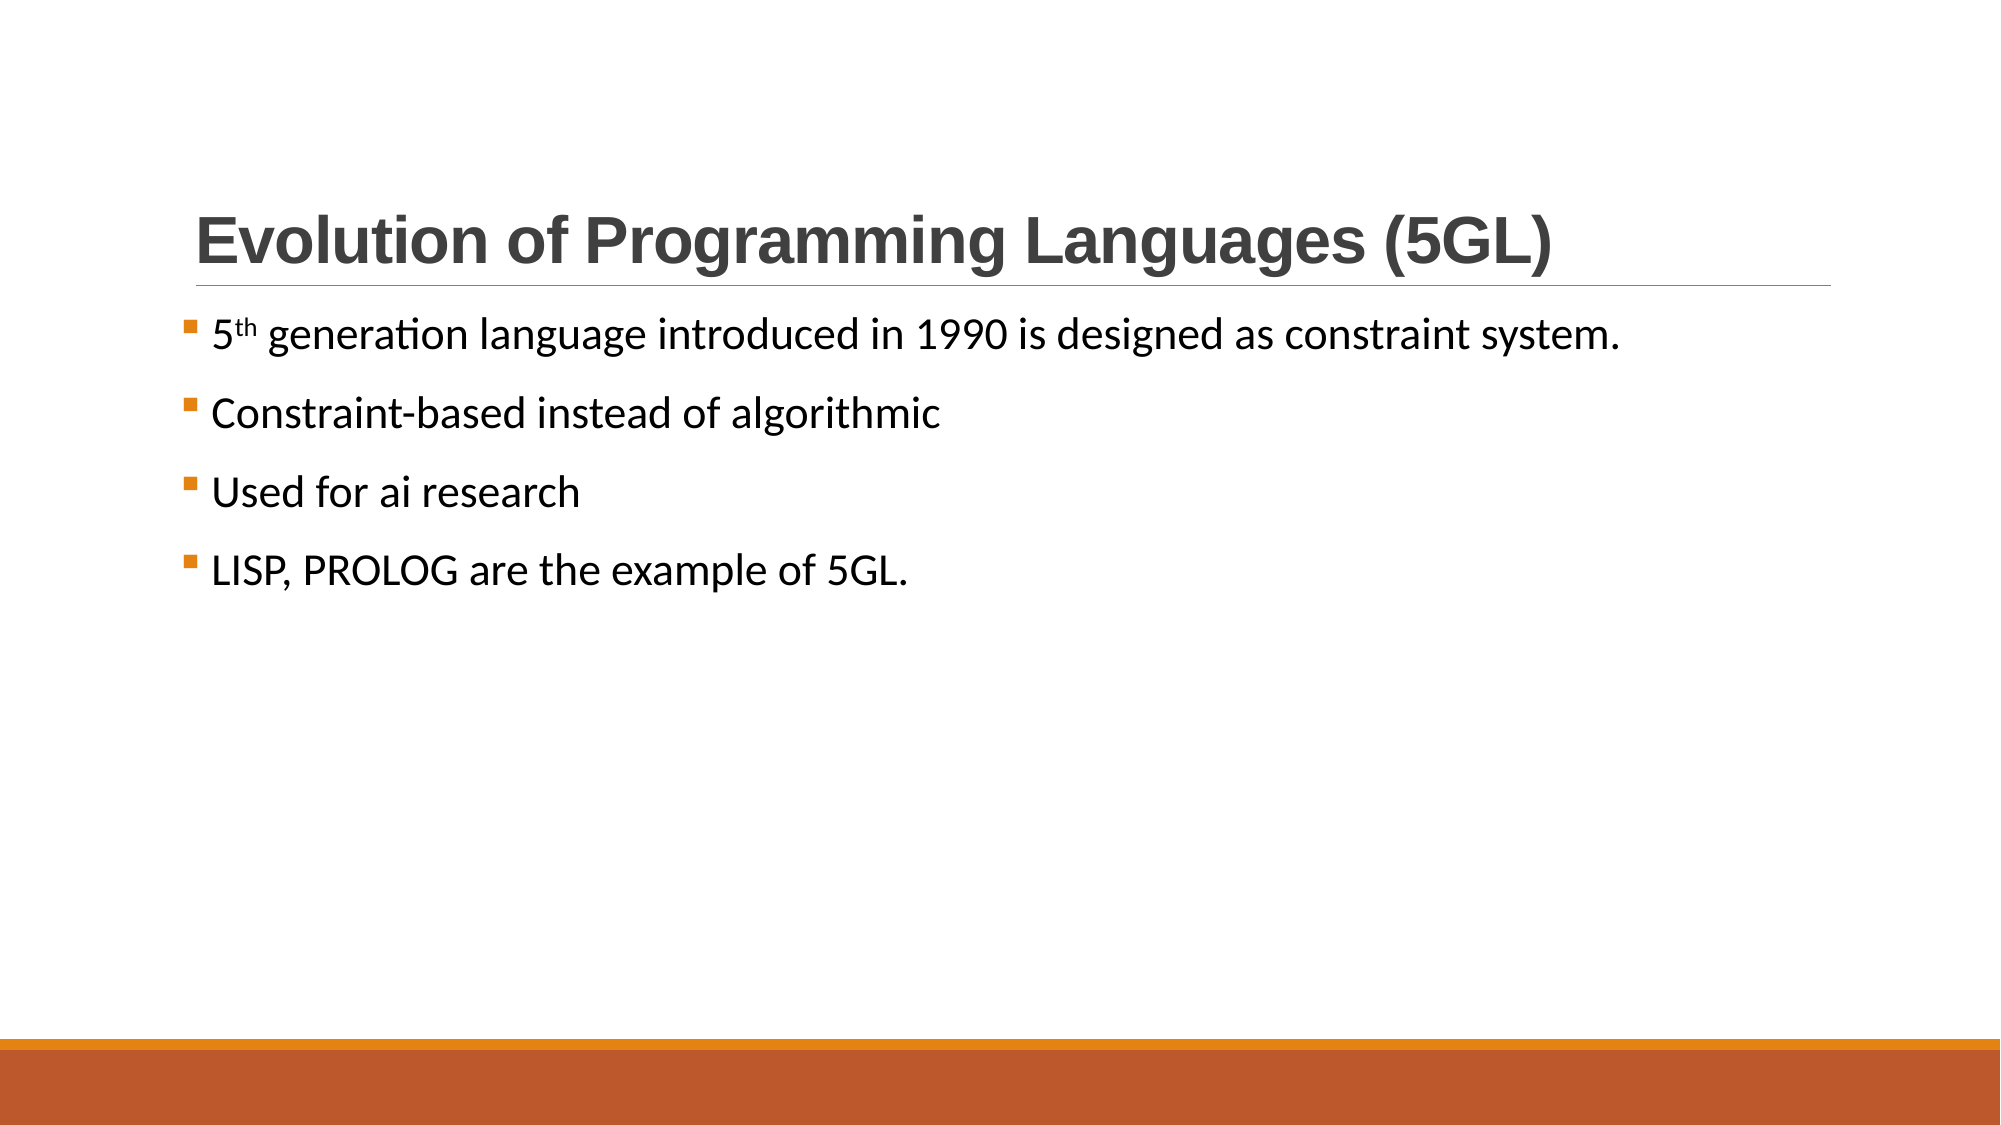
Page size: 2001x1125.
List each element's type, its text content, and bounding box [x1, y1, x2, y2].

list 5th generation language introduced in 1990 is designed as constraint system. Constraint-based instead of algorithmic Used for ai research LISP, PROLOG are the example of 5GL. [180, 302, 1830, 963]
title Evolution of Programming Languages (5GL) [180, 47, 1830, 285]
